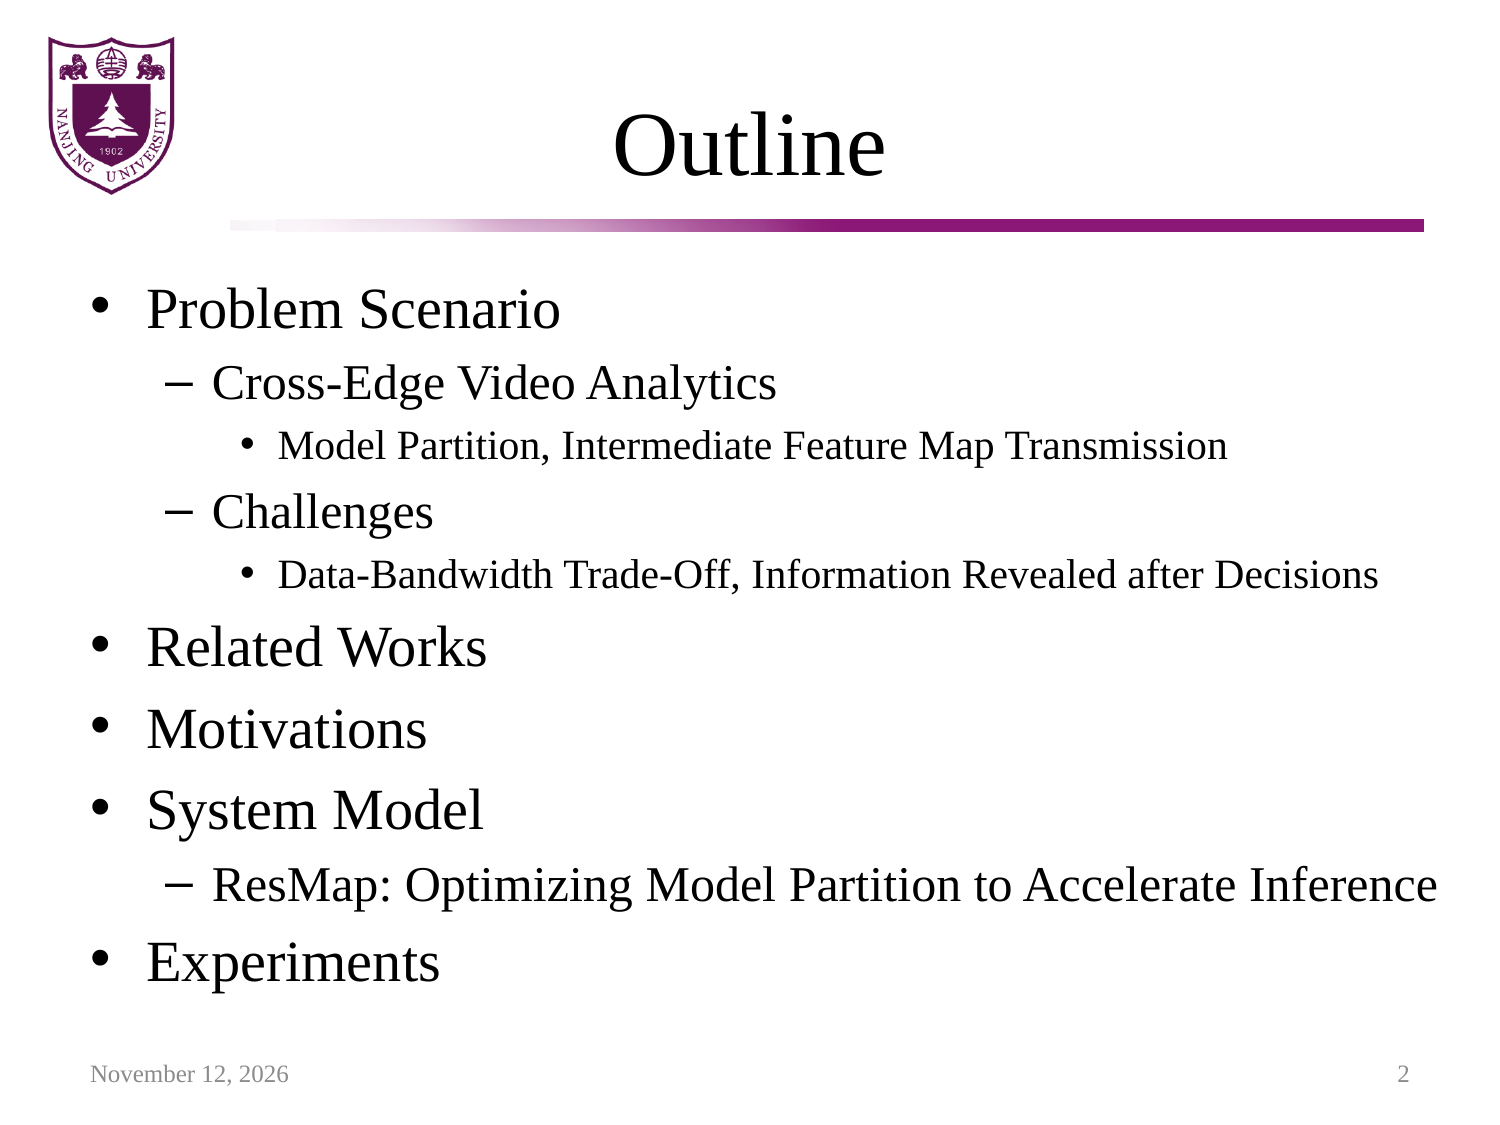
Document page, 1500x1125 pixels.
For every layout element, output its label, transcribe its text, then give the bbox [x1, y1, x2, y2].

title Outline [75, 45, 1425, 233]
slide_number 2 [1074, 1042, 1425, 1103]
picture [40, 30, 183, 197]
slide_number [75, 1042, 425, 1103]
list Problem Scenario Cross-Edge Video Analytics Model Partition, Intermediate Feature Map Transmission Challenges Data-Bandwidth Trade-Off, Information Revealed after Decisions Related Works Motivations System Model ResMap: Optimizing Model Partition to Accelerate Inference Experiments [75, 262, 1459, 1005]
